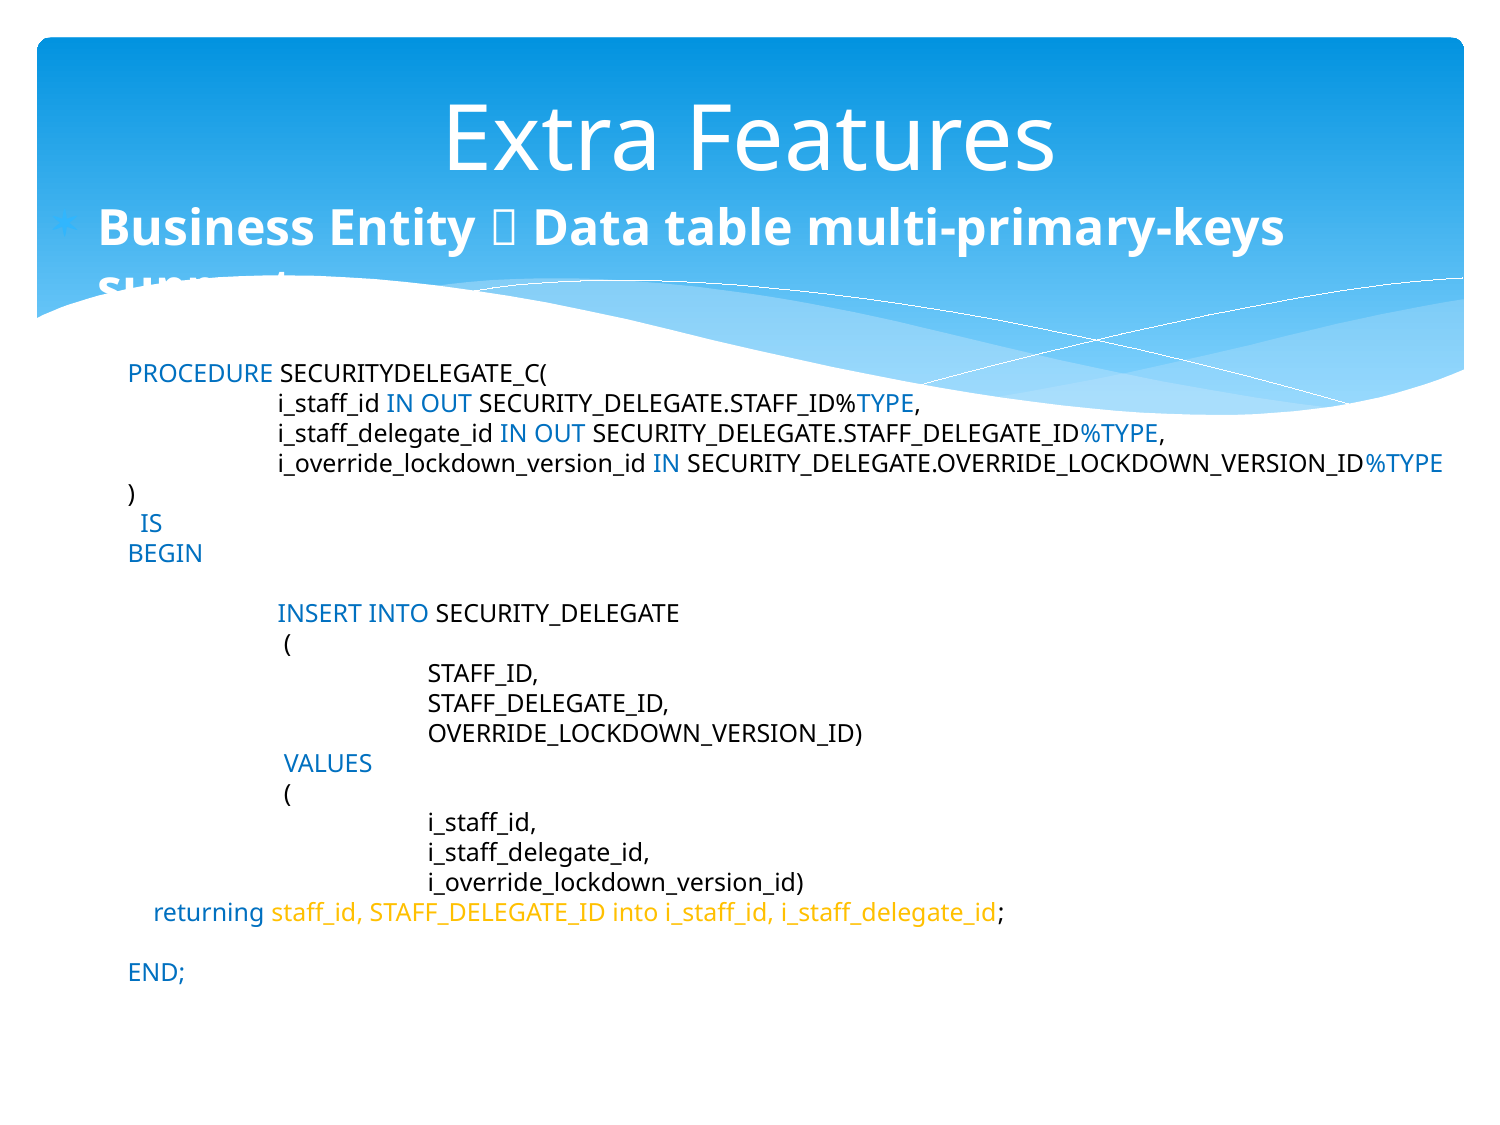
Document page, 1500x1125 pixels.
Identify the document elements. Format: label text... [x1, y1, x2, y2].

list Business Entity  Data table multi-primary-keys support [37, 187, 1463, 287]
title Extra Features [75, 55, 1425, 213]
text_box PROCEDURE SECURITYDELEGATE_C( i_staff_id IN OUT SECURITY_DELEGATE.STAFF_ID%TYPE, i_staff_delegate_id IN OUT SECURITY_DELEGATE.STAFF_DELEGATE_ID%TYPE, i_override_lockdown_version_id IN SECURITY_DELEGATE.OVERRIDE_LOCKDOWN_VERSION_ID%TYPE ) IS BEGIN INSERT INTO SECURITY_DELEGATE ( STAFF_ID, STAFF_DELEGATE_ID, OVERRIDE_LOCKDOWN_VERSION_ID) VALUES ( i_staff_id, i_staff_delegate_id, i_override_lockdown_version_id) returning staff_id, STAFF_DELEGATE_ID into i_staff_id, i_staff_delegate_id; END; [112, 350, 1459, 994]
